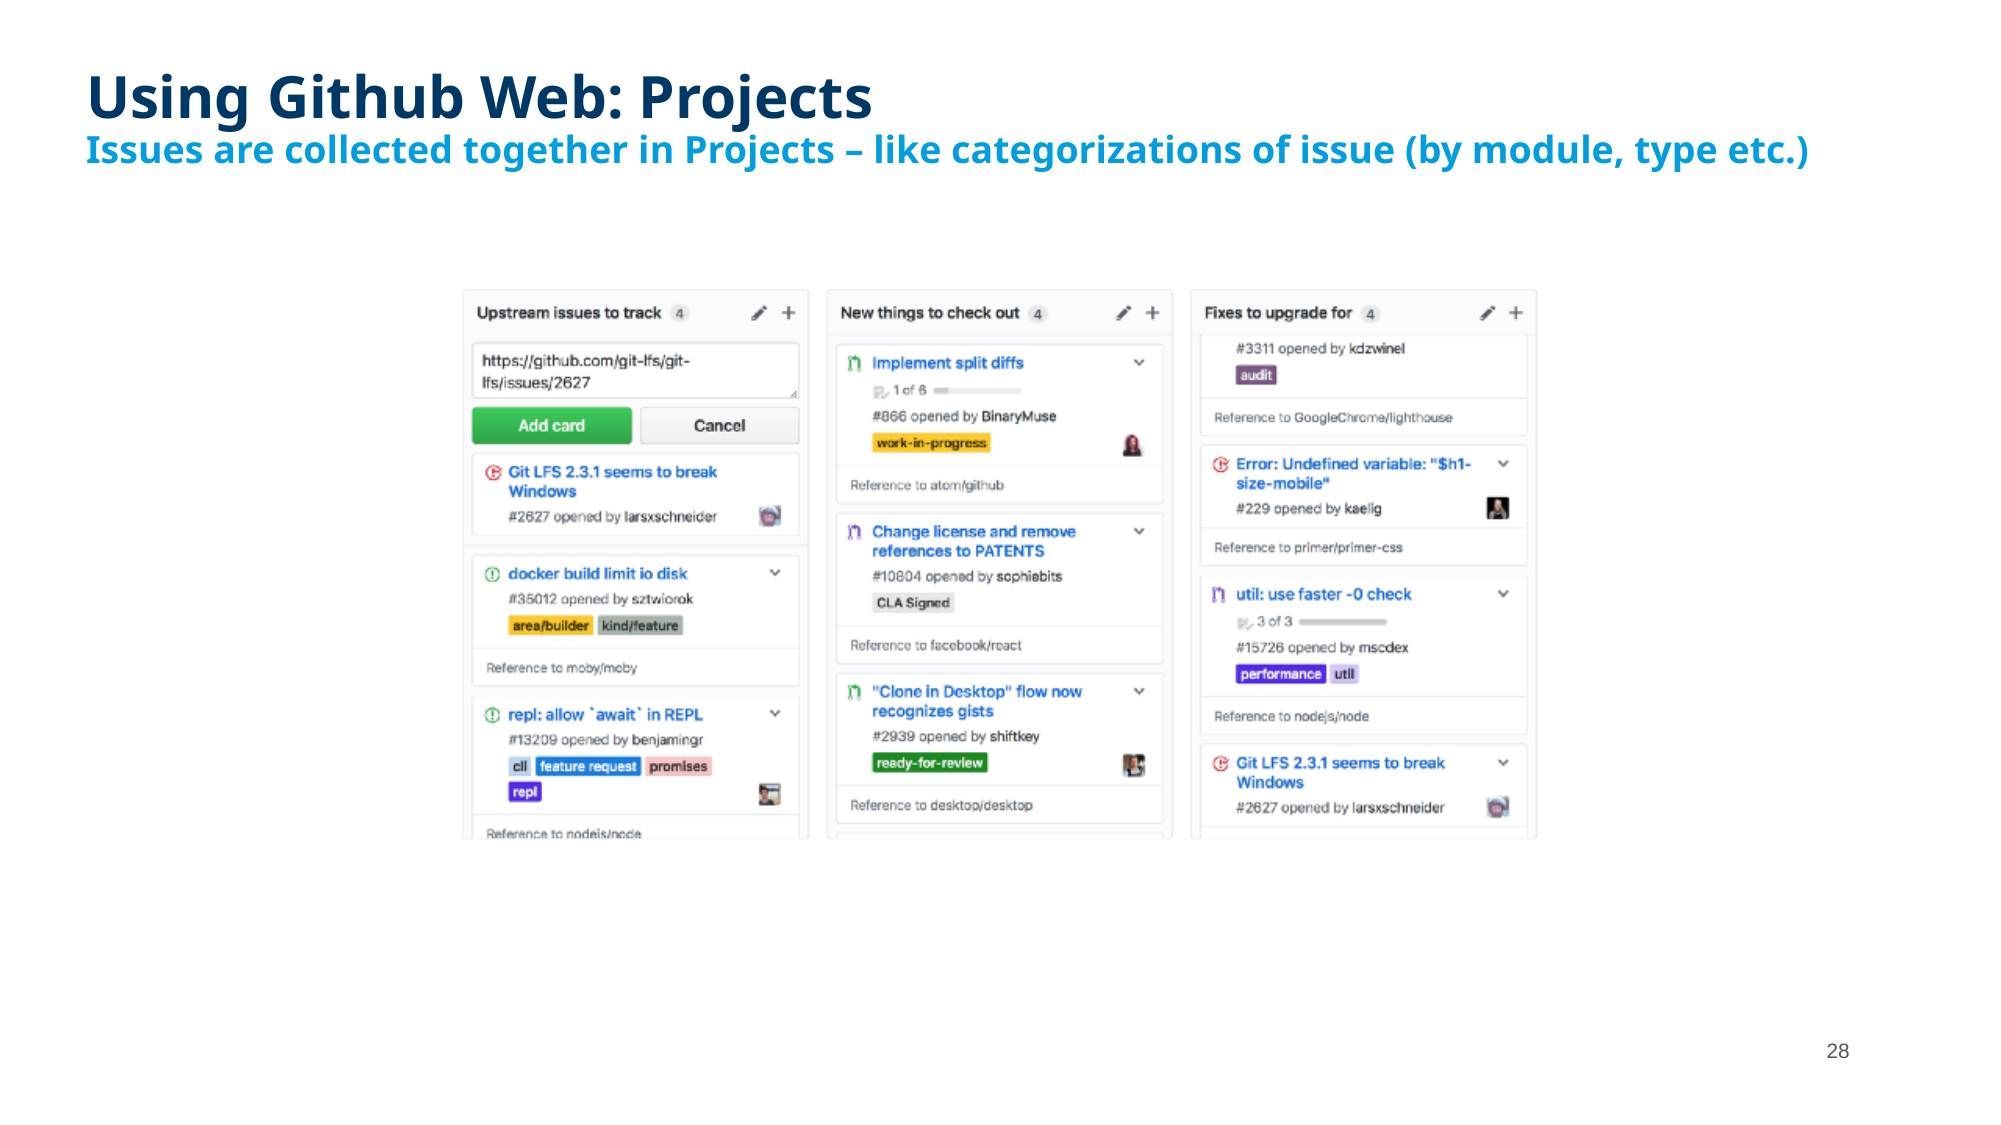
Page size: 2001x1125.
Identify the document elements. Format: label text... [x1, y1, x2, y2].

title Using Github Web: Projects Issues are collected together in Projects – like categorizations of issue (by module, type etc.) [85, 67, 1916, 182]
picture [453, 277, 1547, 848]
